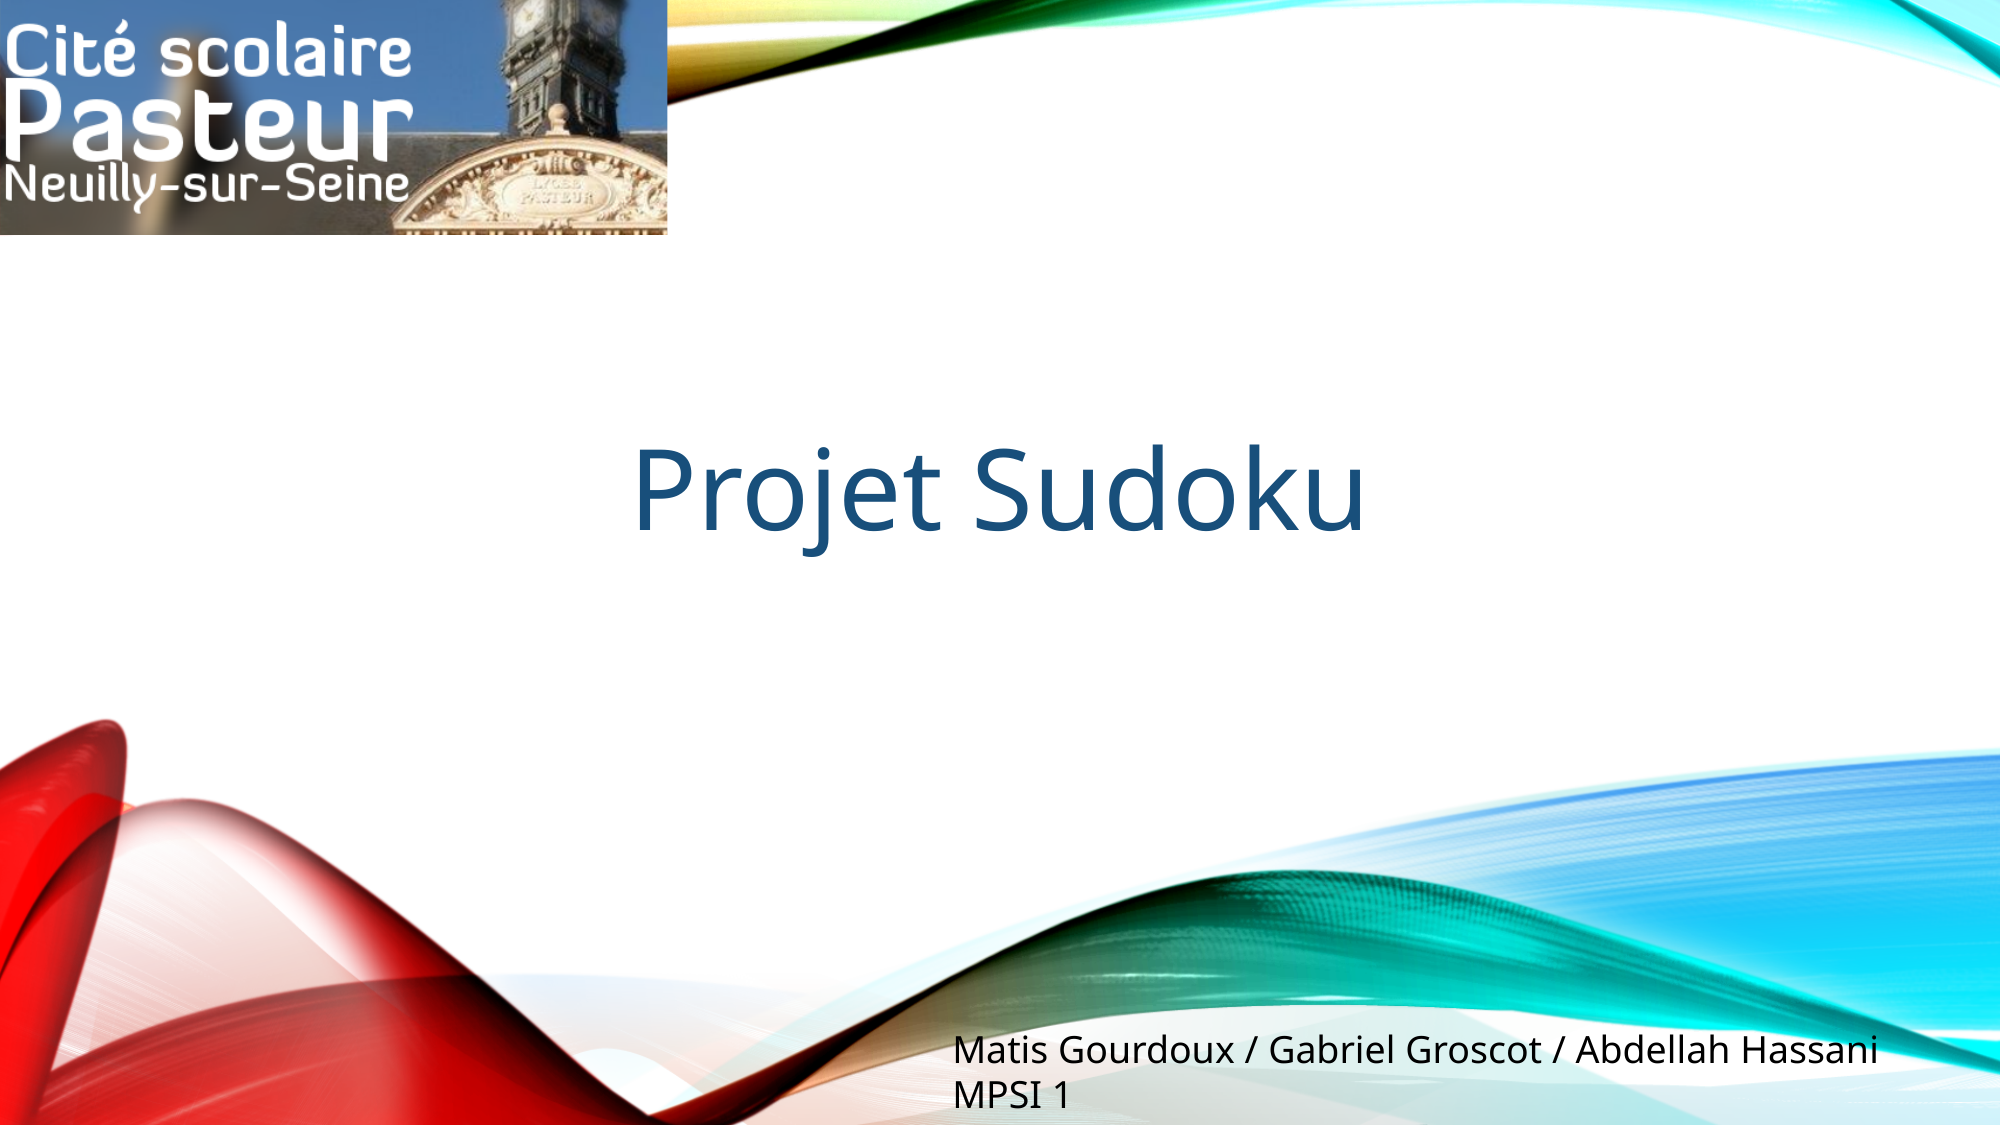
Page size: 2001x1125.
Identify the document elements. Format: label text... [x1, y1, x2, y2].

picture [0, 0, 2000, 237]
picture [0, 717, 2000, 1125]
text_box Projet Sudoku [0, 410, 2000, 561]
text_box Matis Gourdoux / Gabriel Groscot / Abdellah Hassani MPSI 1 [937, 1018, 1934, 1124]
